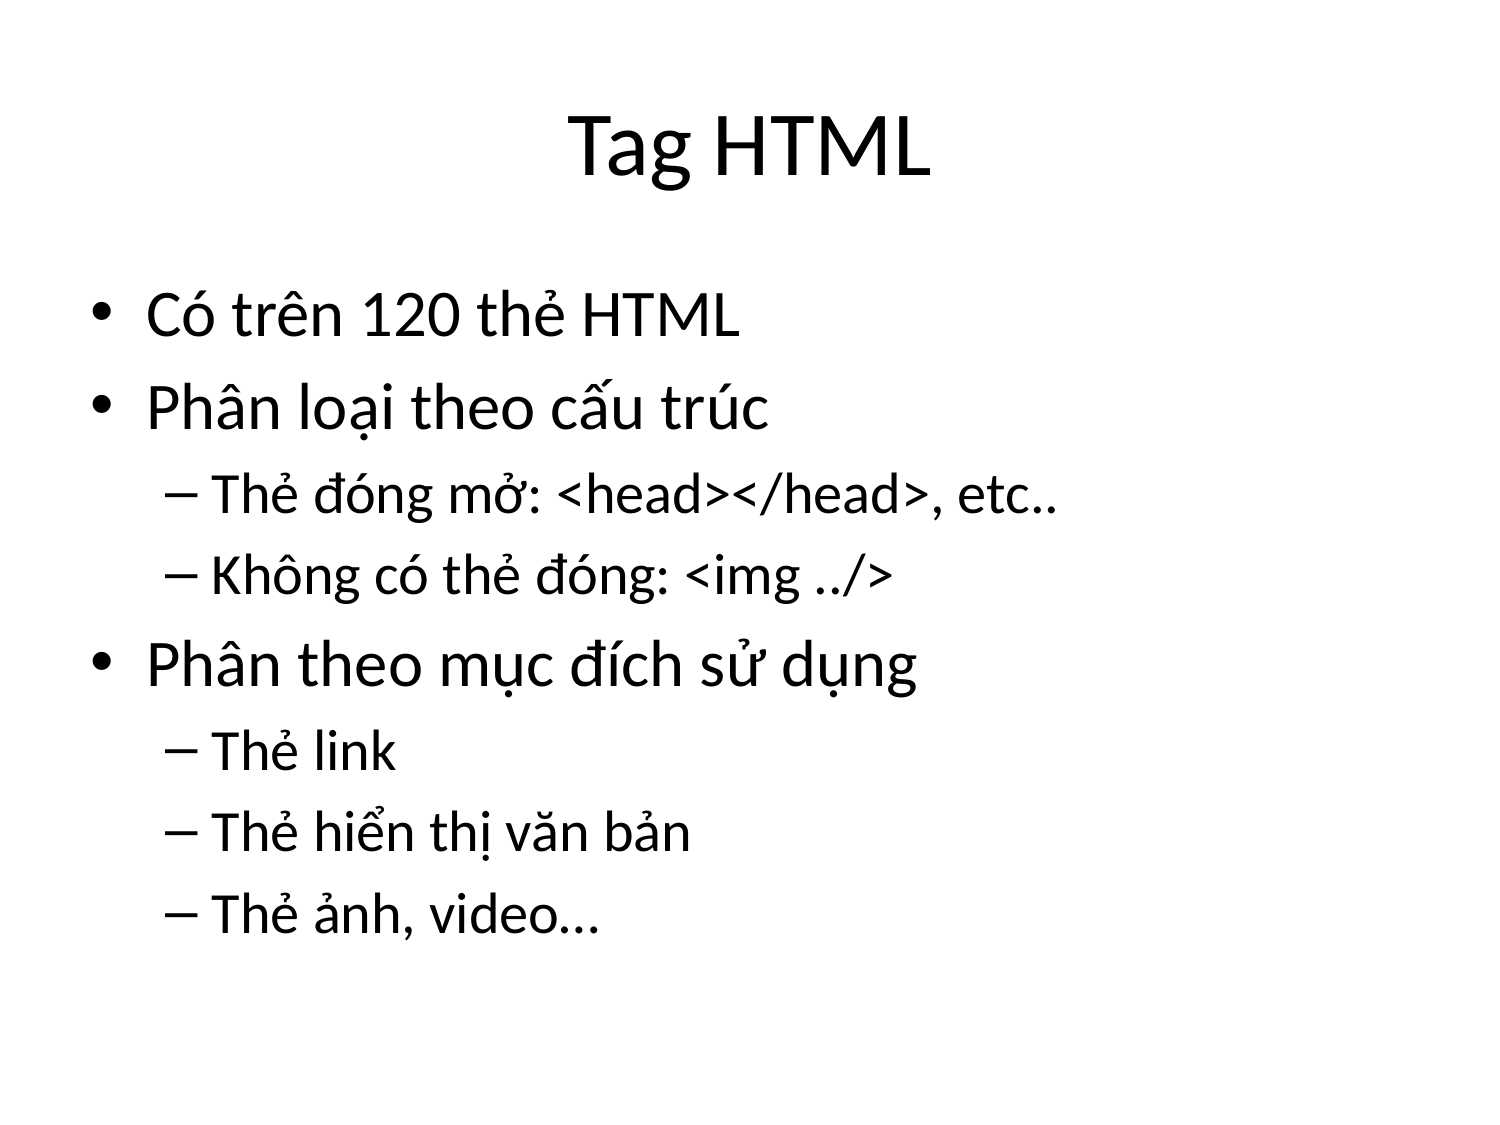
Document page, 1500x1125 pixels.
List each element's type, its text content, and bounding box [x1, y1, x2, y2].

list Có trên 120 thẻ HTML Phân loại theo cấu trúc Thẻ đóng mở: <head></head>, etc.. Không có thẻ đóng: <img ../> Phân theo mục đích sử dụng Thẻ link Thẻ hiển thị văn bản Thẻ ảnh, video… [75, 262, 1425, 1005]
title Tag HTML [75, 45, 1425, 233]
